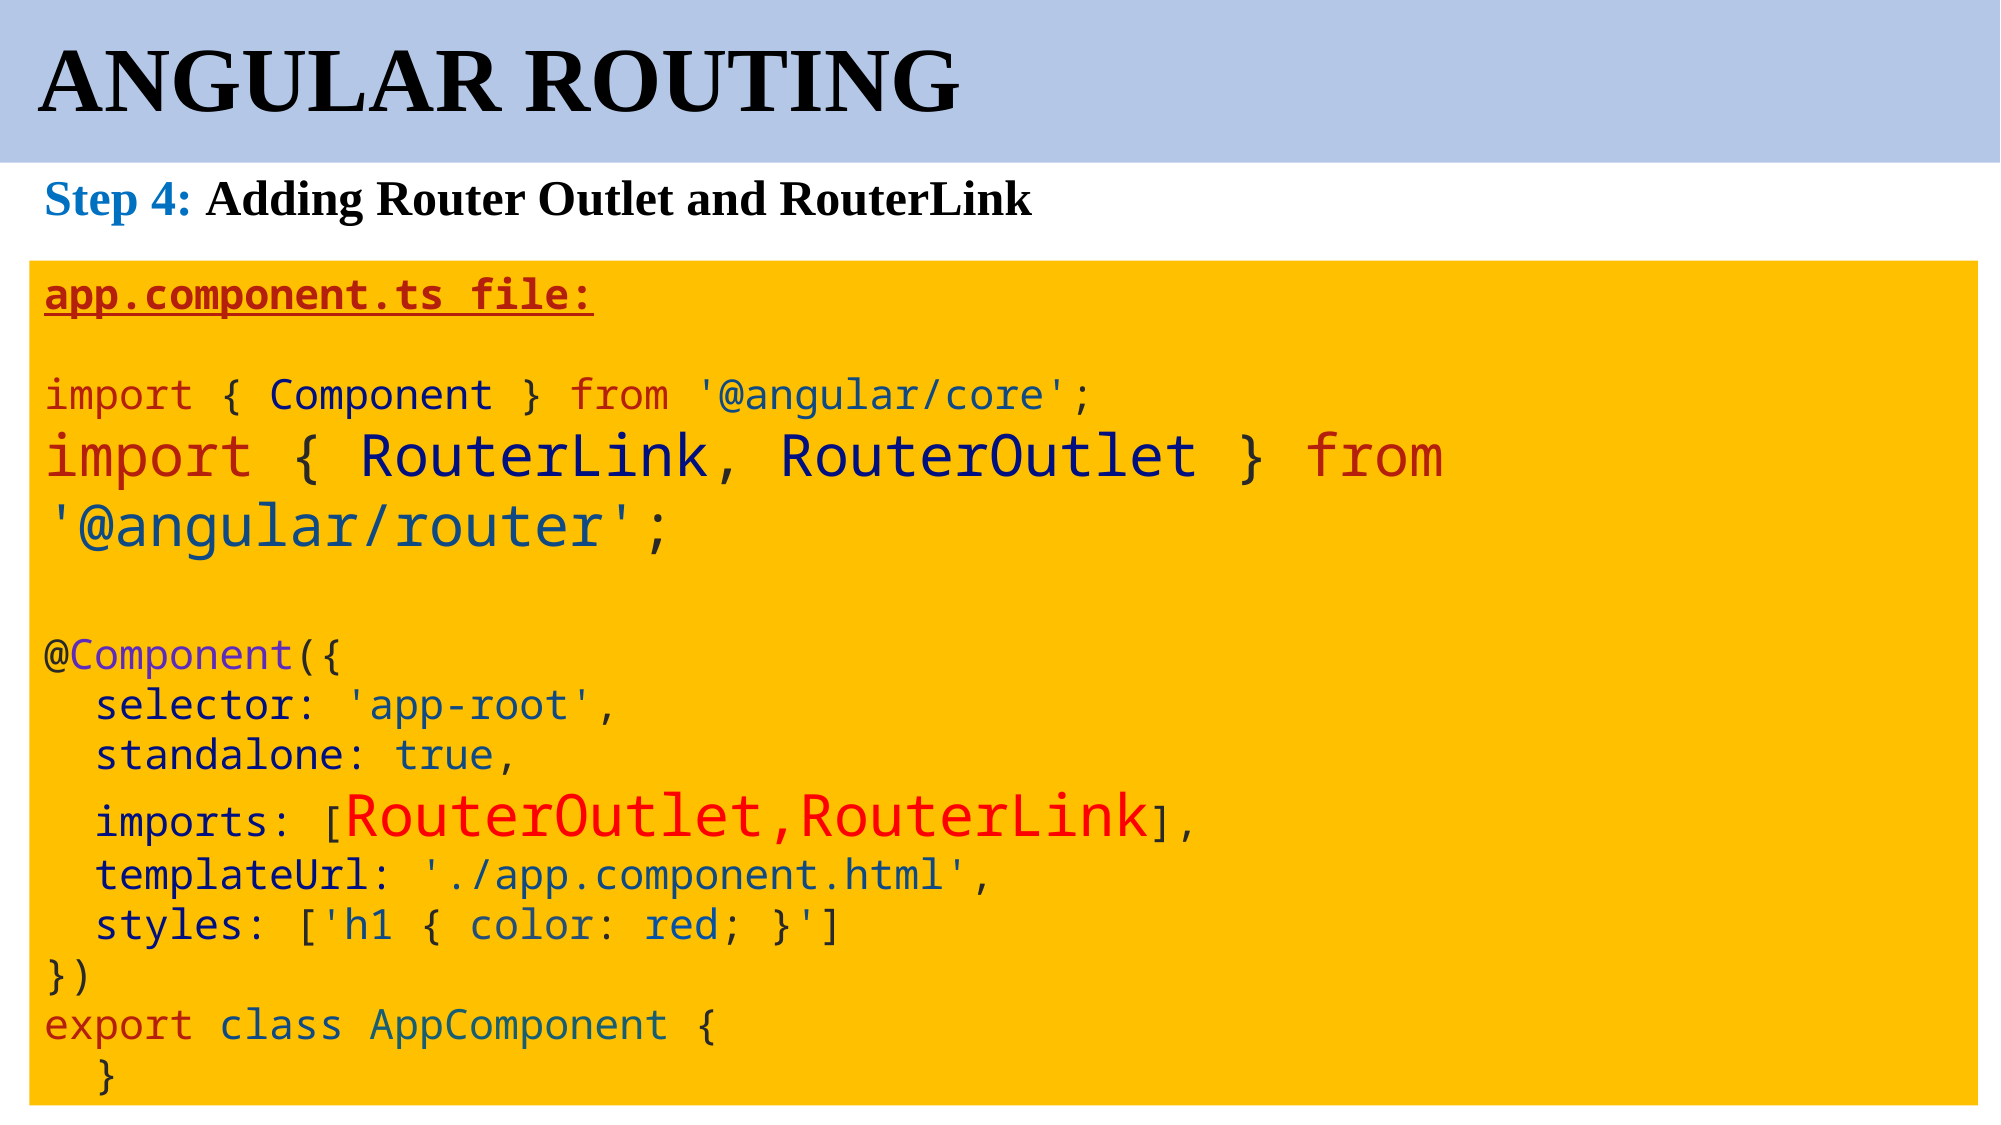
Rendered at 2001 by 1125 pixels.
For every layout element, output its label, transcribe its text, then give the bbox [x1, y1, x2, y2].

text_box app.component.ts file: import { Component } from '@angular/core'; import { RouterLink, RouterOutlet } from '@angular/router'; @Component({ selector: 'app-root', standalone: true, imports: [RouterOutlet,RouterLink], templateUrl: './app.component.html', styles: ['h1 { color: red; }'] }) export class AppComponent { } [29, 260, 1978, 1106]
text_box Step 4: Adding Router Outlet and RouterLink [29, 157, 1723, 233]
title ANGULAR ROUTING [0, 0, 2000, 163]
